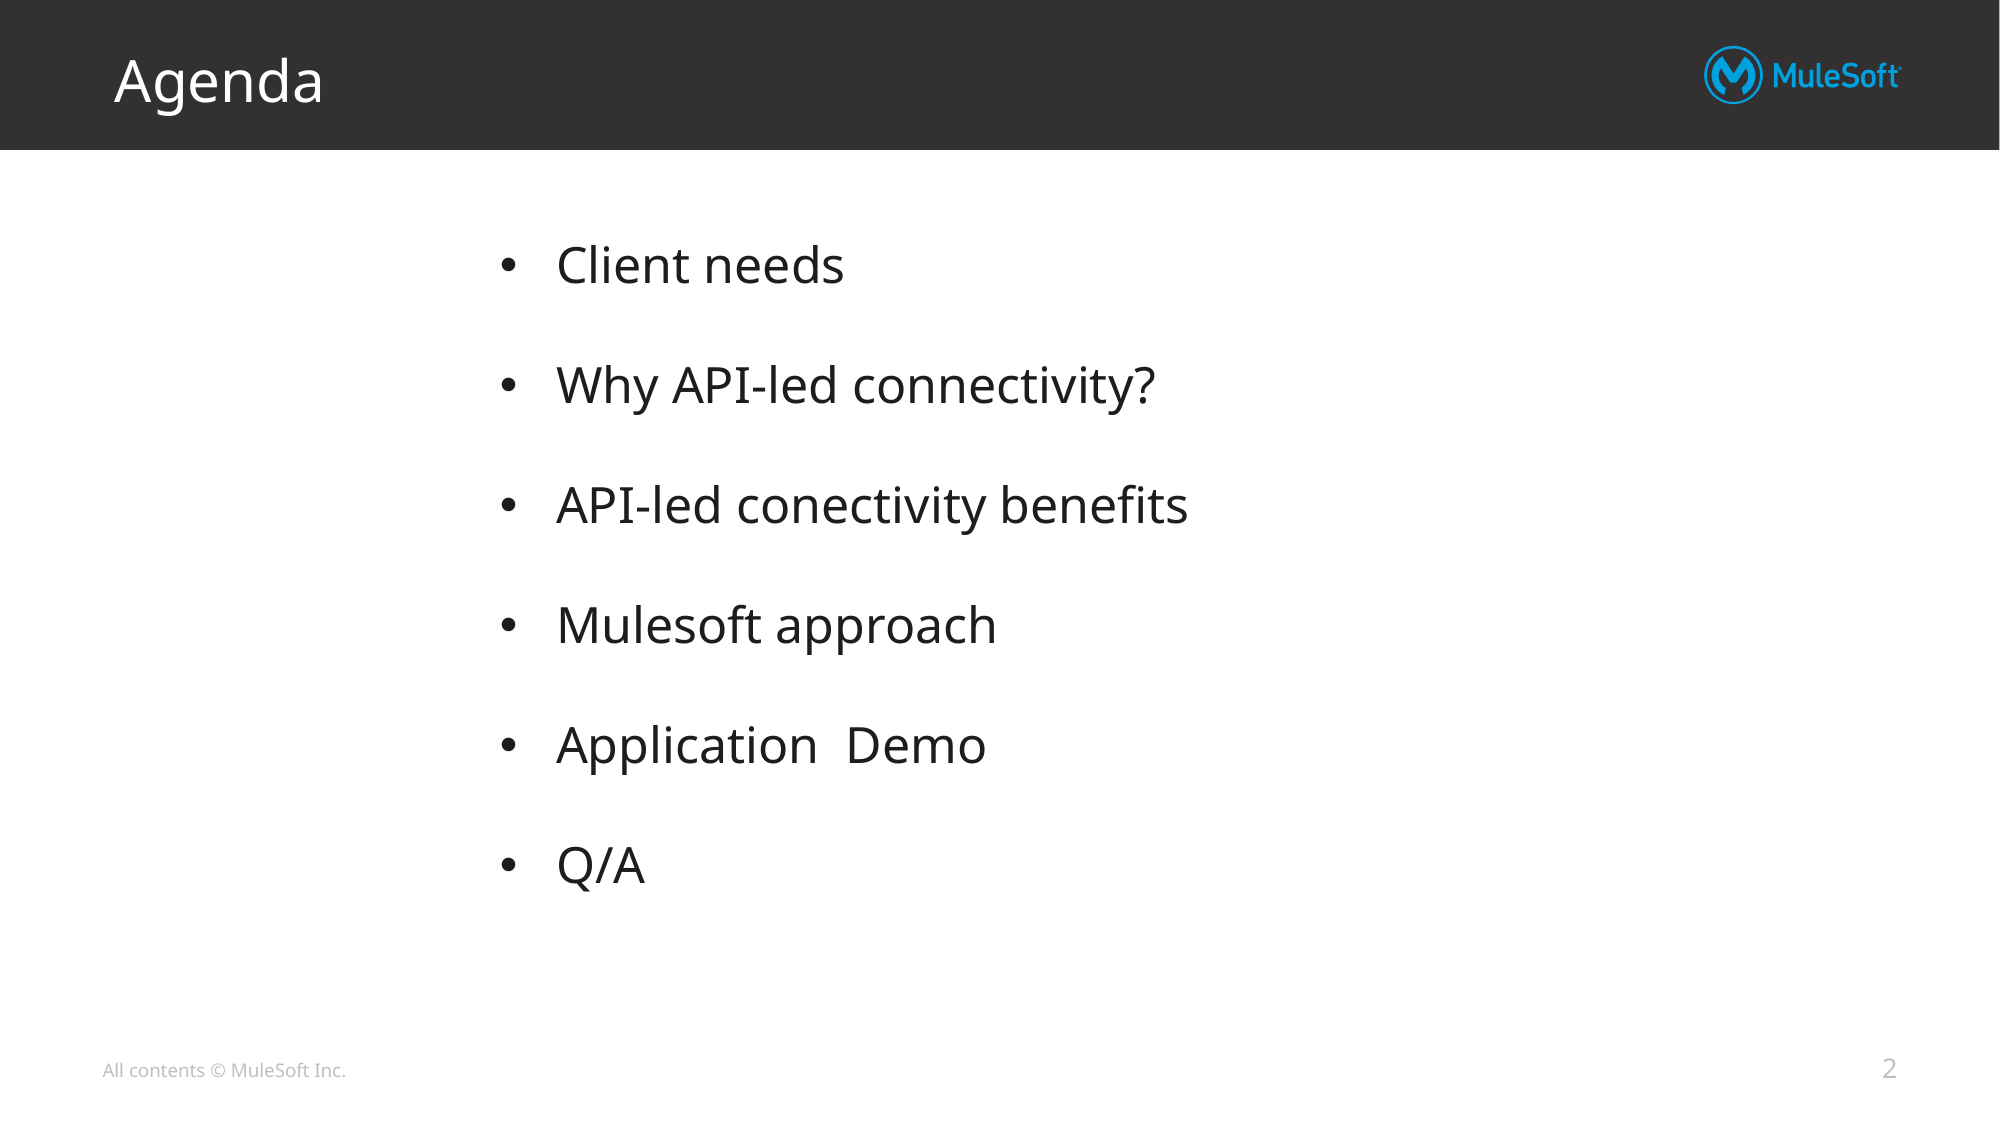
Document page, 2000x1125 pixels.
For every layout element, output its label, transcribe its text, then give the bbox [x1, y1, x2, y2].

title Agenda [99, 0, 1656, 148]
text_box Client needs Why API-led connectivity? API-led conectivity benefits Mulesoft approach Application Demo Q/A [485, 226, 1558, 937]
slide_number 2 [1785, 1039, 1898, 1100]
